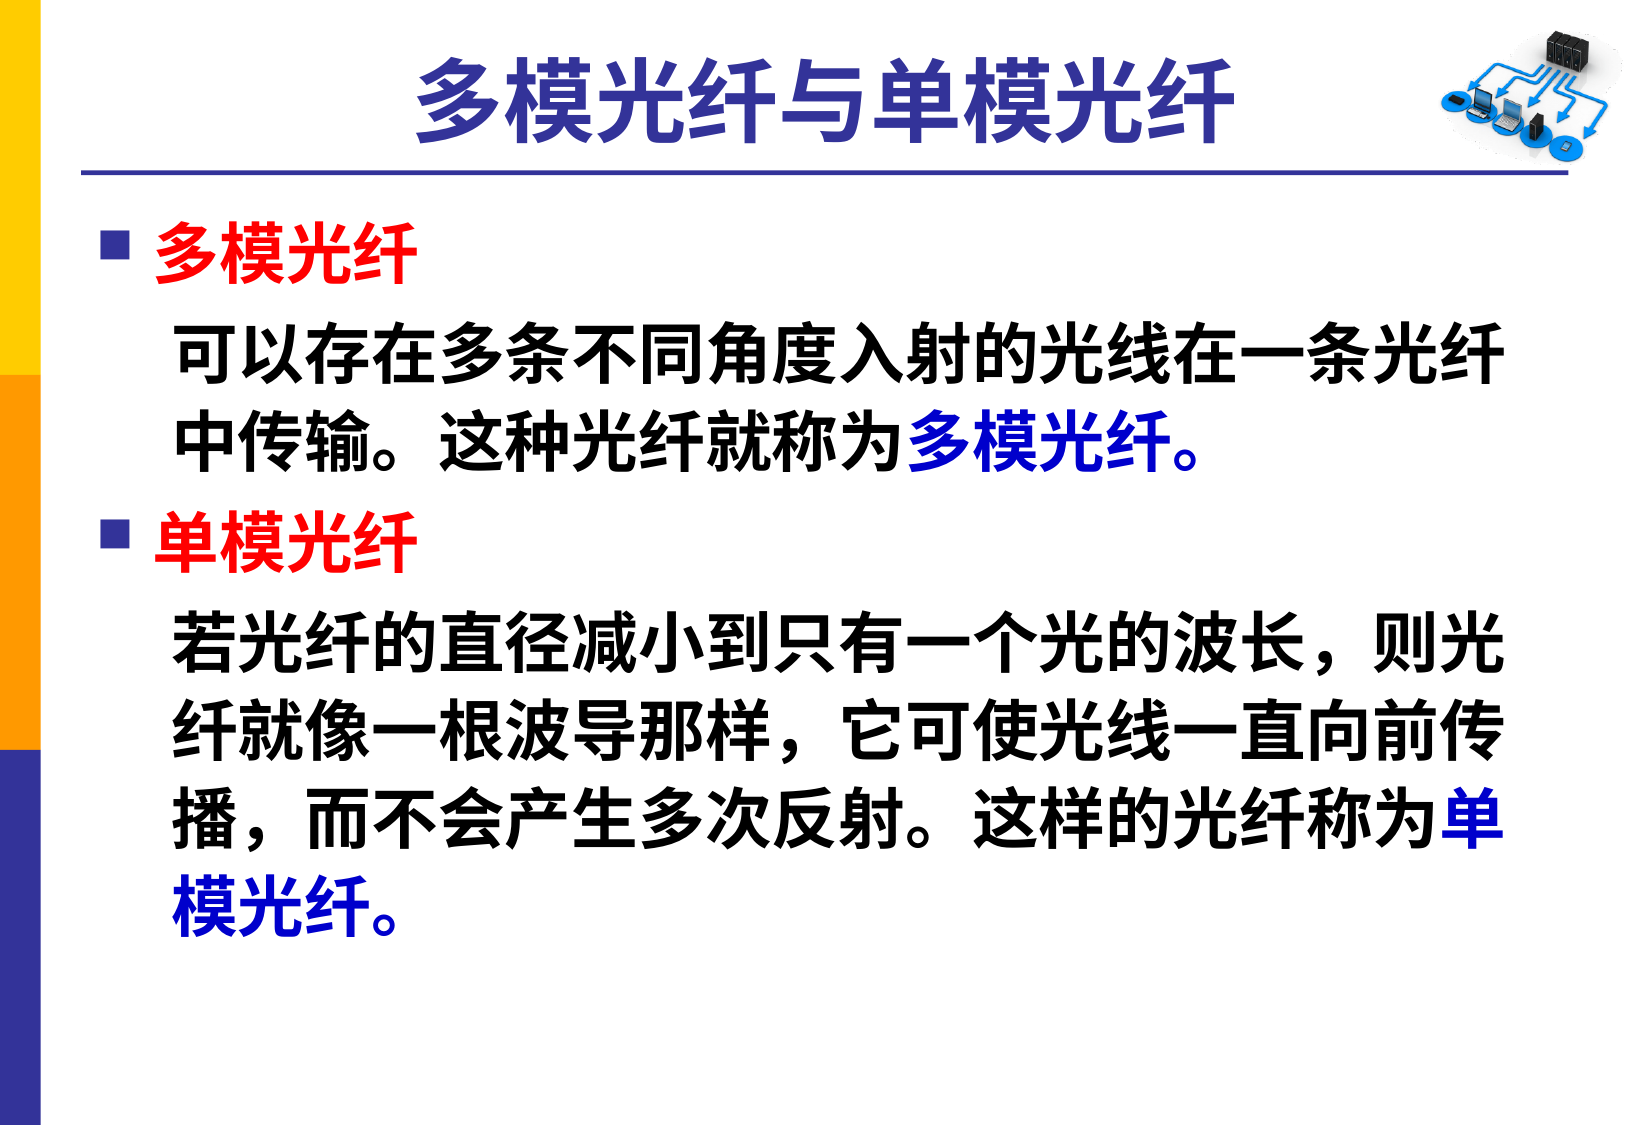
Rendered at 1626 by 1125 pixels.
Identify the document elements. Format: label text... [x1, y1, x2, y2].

list 多模光纤 可以存在多条不同角度入射的光线在一条光纤中传输。这种光纤就称为多模光纤。 单模光纤 若光纤的直径减小到只有一个光的波长，则光纤就像一根波导那样，它可使光线一直向前传播，而不会产生多次反射。这样的光纤称为单模光纤。 [81, 196, 1569, 1006]
picture [1438, 30, 1624, 165]
title 多模光纤与单模光纤 [81, 30, 1569, 161]
